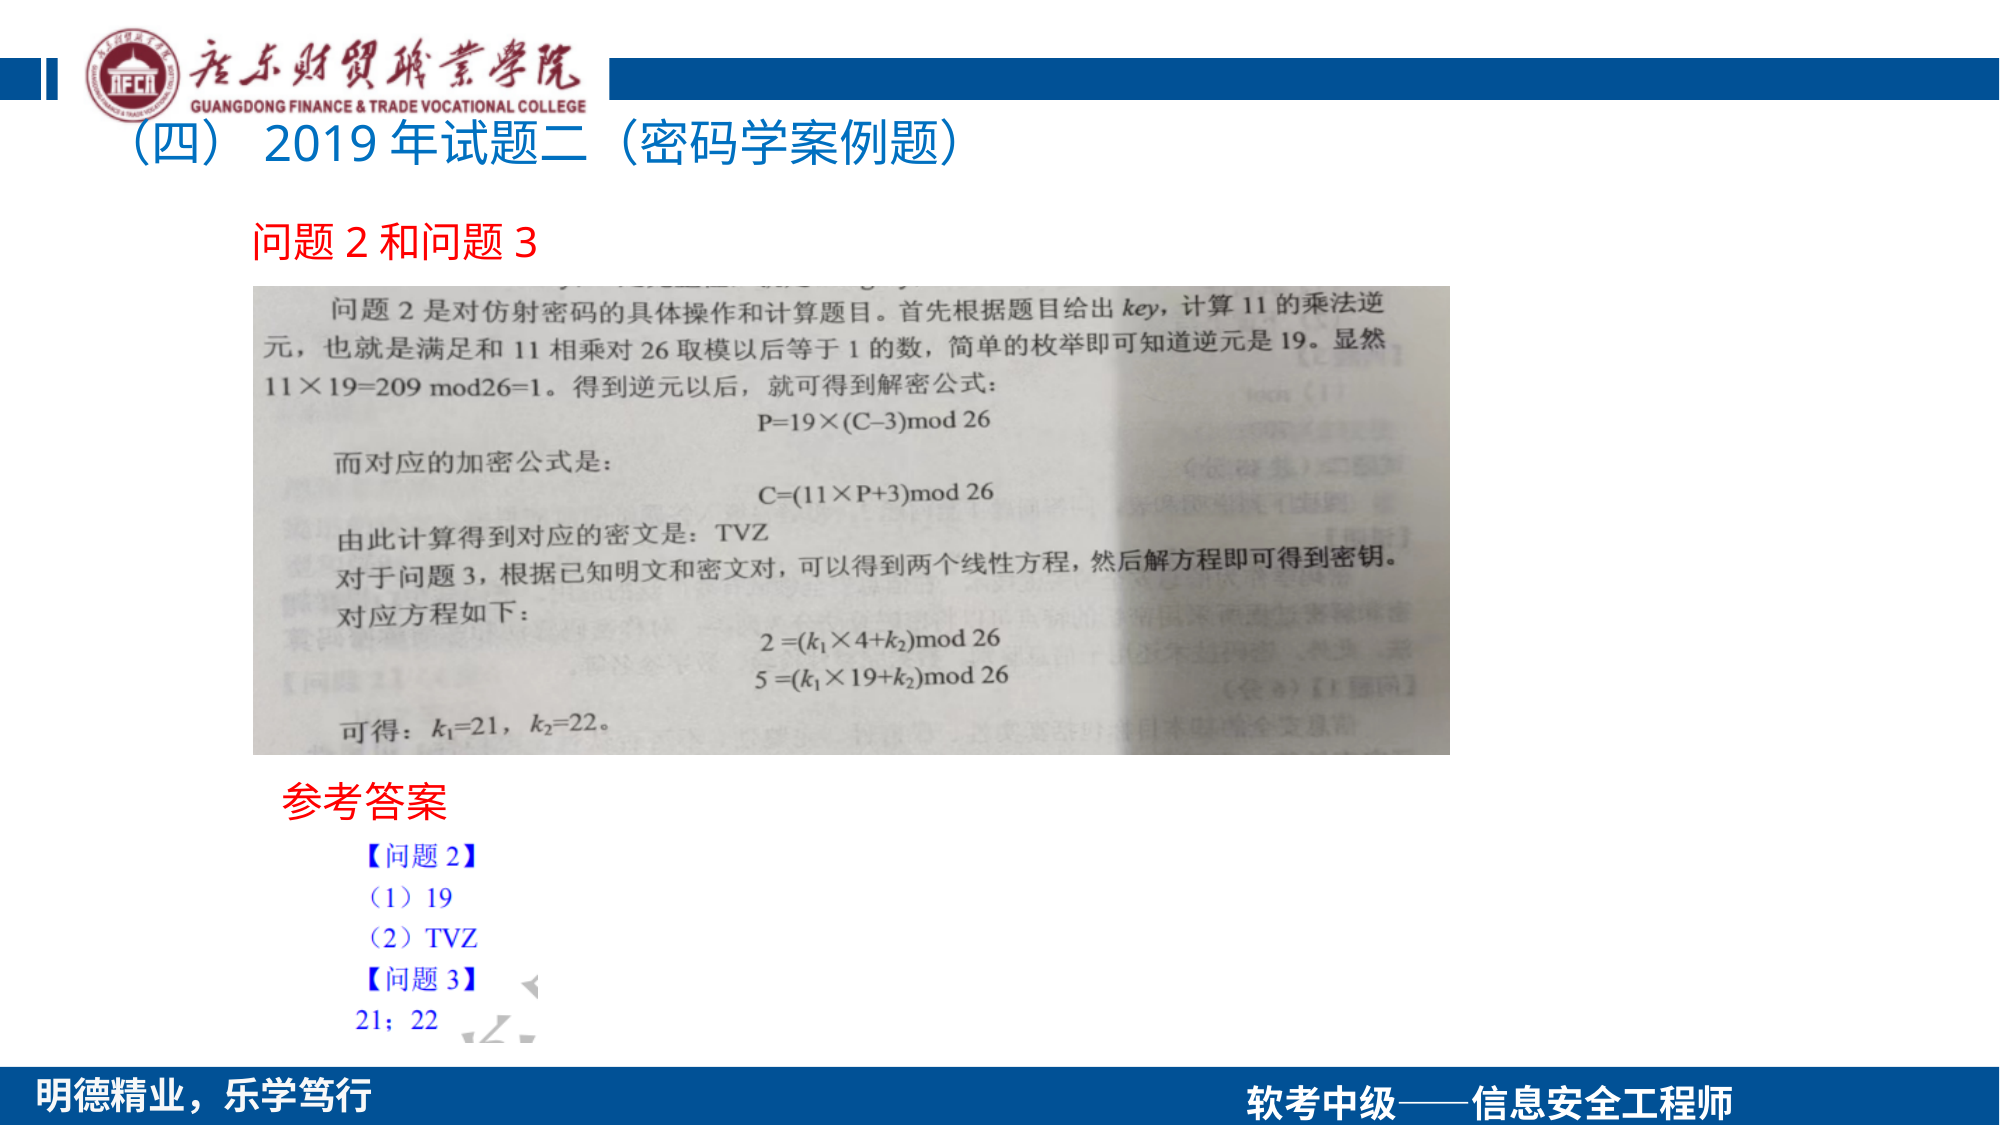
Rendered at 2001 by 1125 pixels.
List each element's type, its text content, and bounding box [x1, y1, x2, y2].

picture [303, 833, 538, 1043]
text_box （四）2019年试题二（密码学案例题） [87, 91, 1302, 179]
picture [83, 20, 593, 134]
picture [253, 286, 1450, 755]
text_box 参考答案 [266, 768, 933, 833]
text_box 问题2和问题3 [236, 207, 1764, 273]
